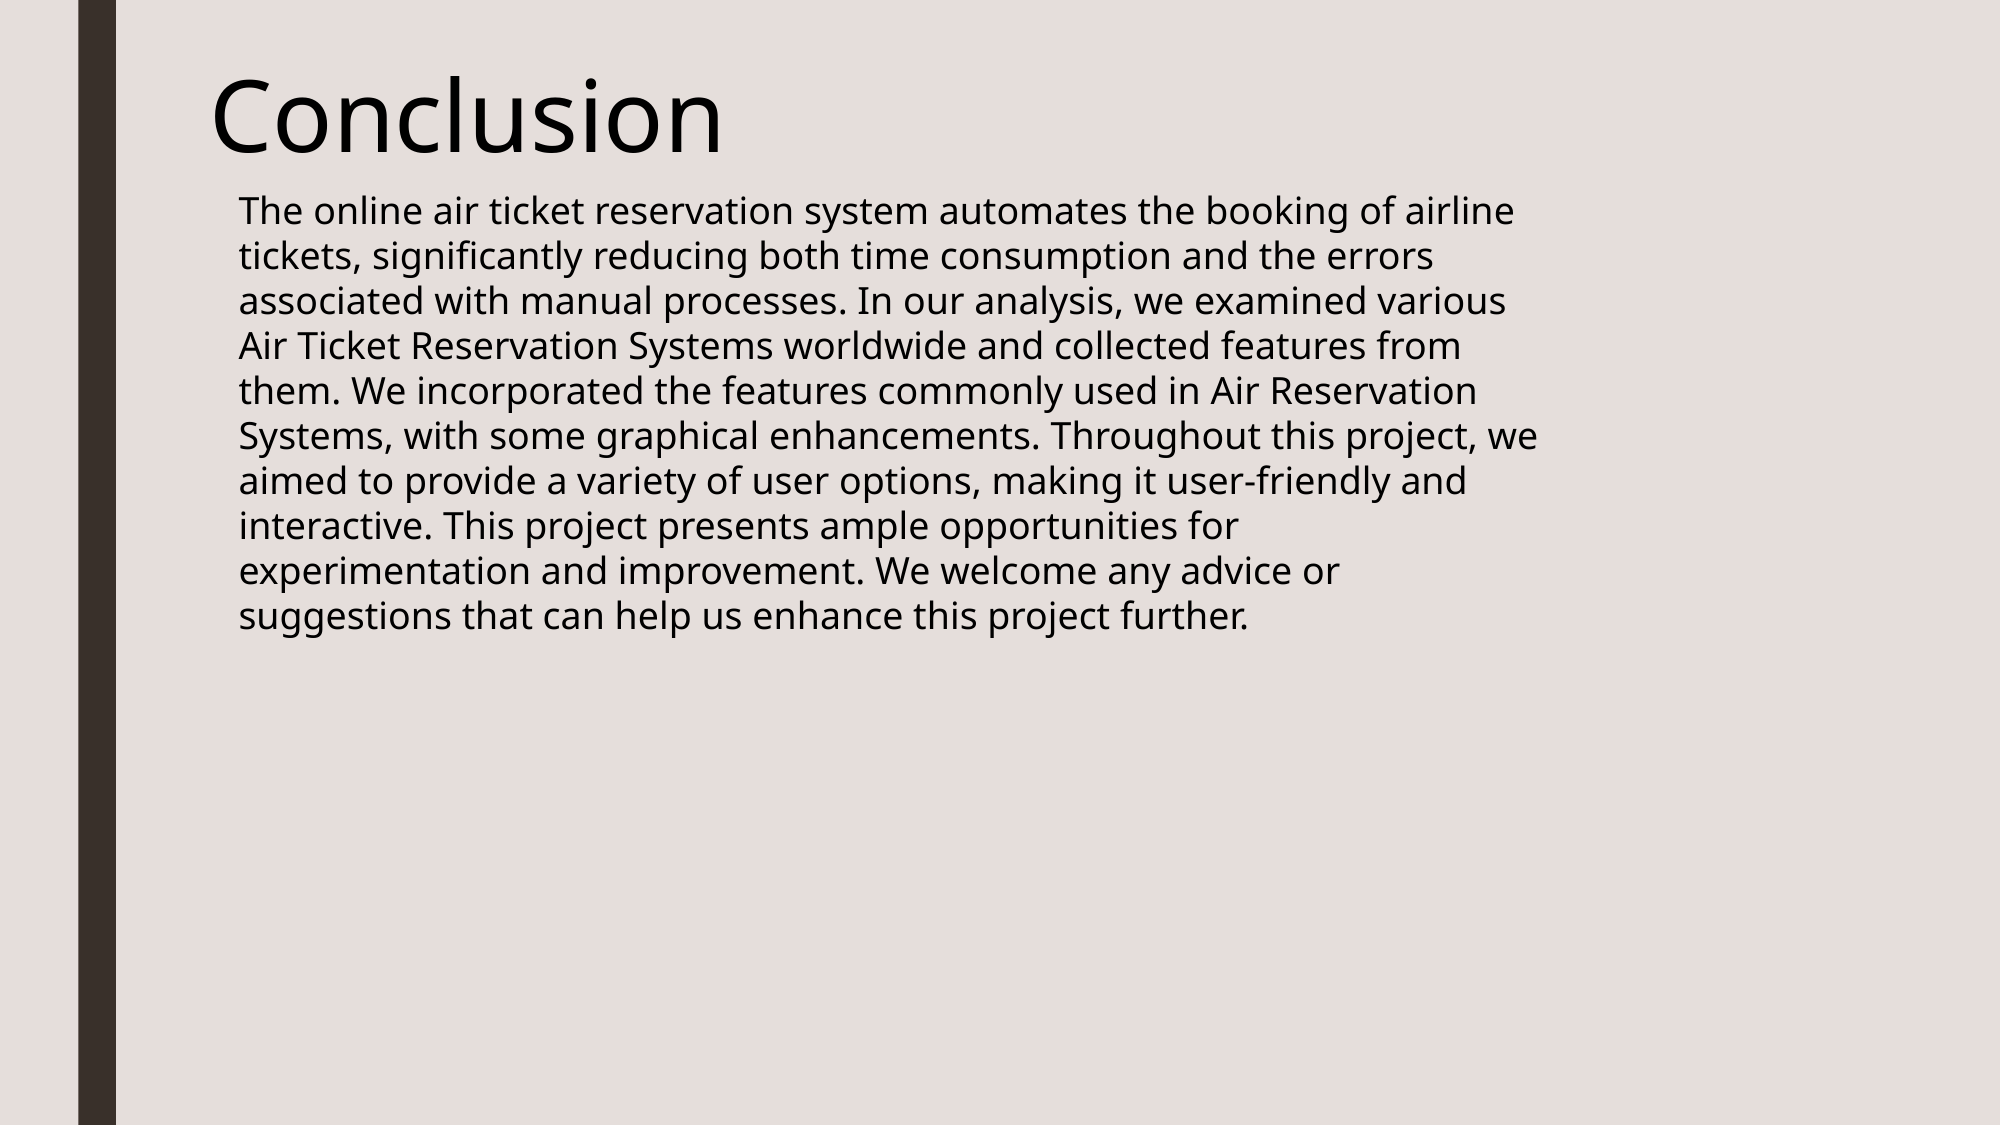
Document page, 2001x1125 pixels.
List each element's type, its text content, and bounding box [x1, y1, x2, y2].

text_box The online air ticket reservation system automates the booking of airline tickets, significantly reducing both time consumption and the errors associated with manual processes. In our analysis, we examined various Air Ticket Reservation Systems worldwide and collected features from them. We incorporated the features commonly used in Air Reservation Systems, with some graphical enhancements. Throughout this project, we aimed to provide a variety of user options, making it user-friendly and interactive. This project presents ample opportunities for experimentation and improvement. We welcome any advice or suggestions that can help us enhance this project further. [223, 179, 1558, 735]
text_box Conclusion [194, 44, 1064, 180]
